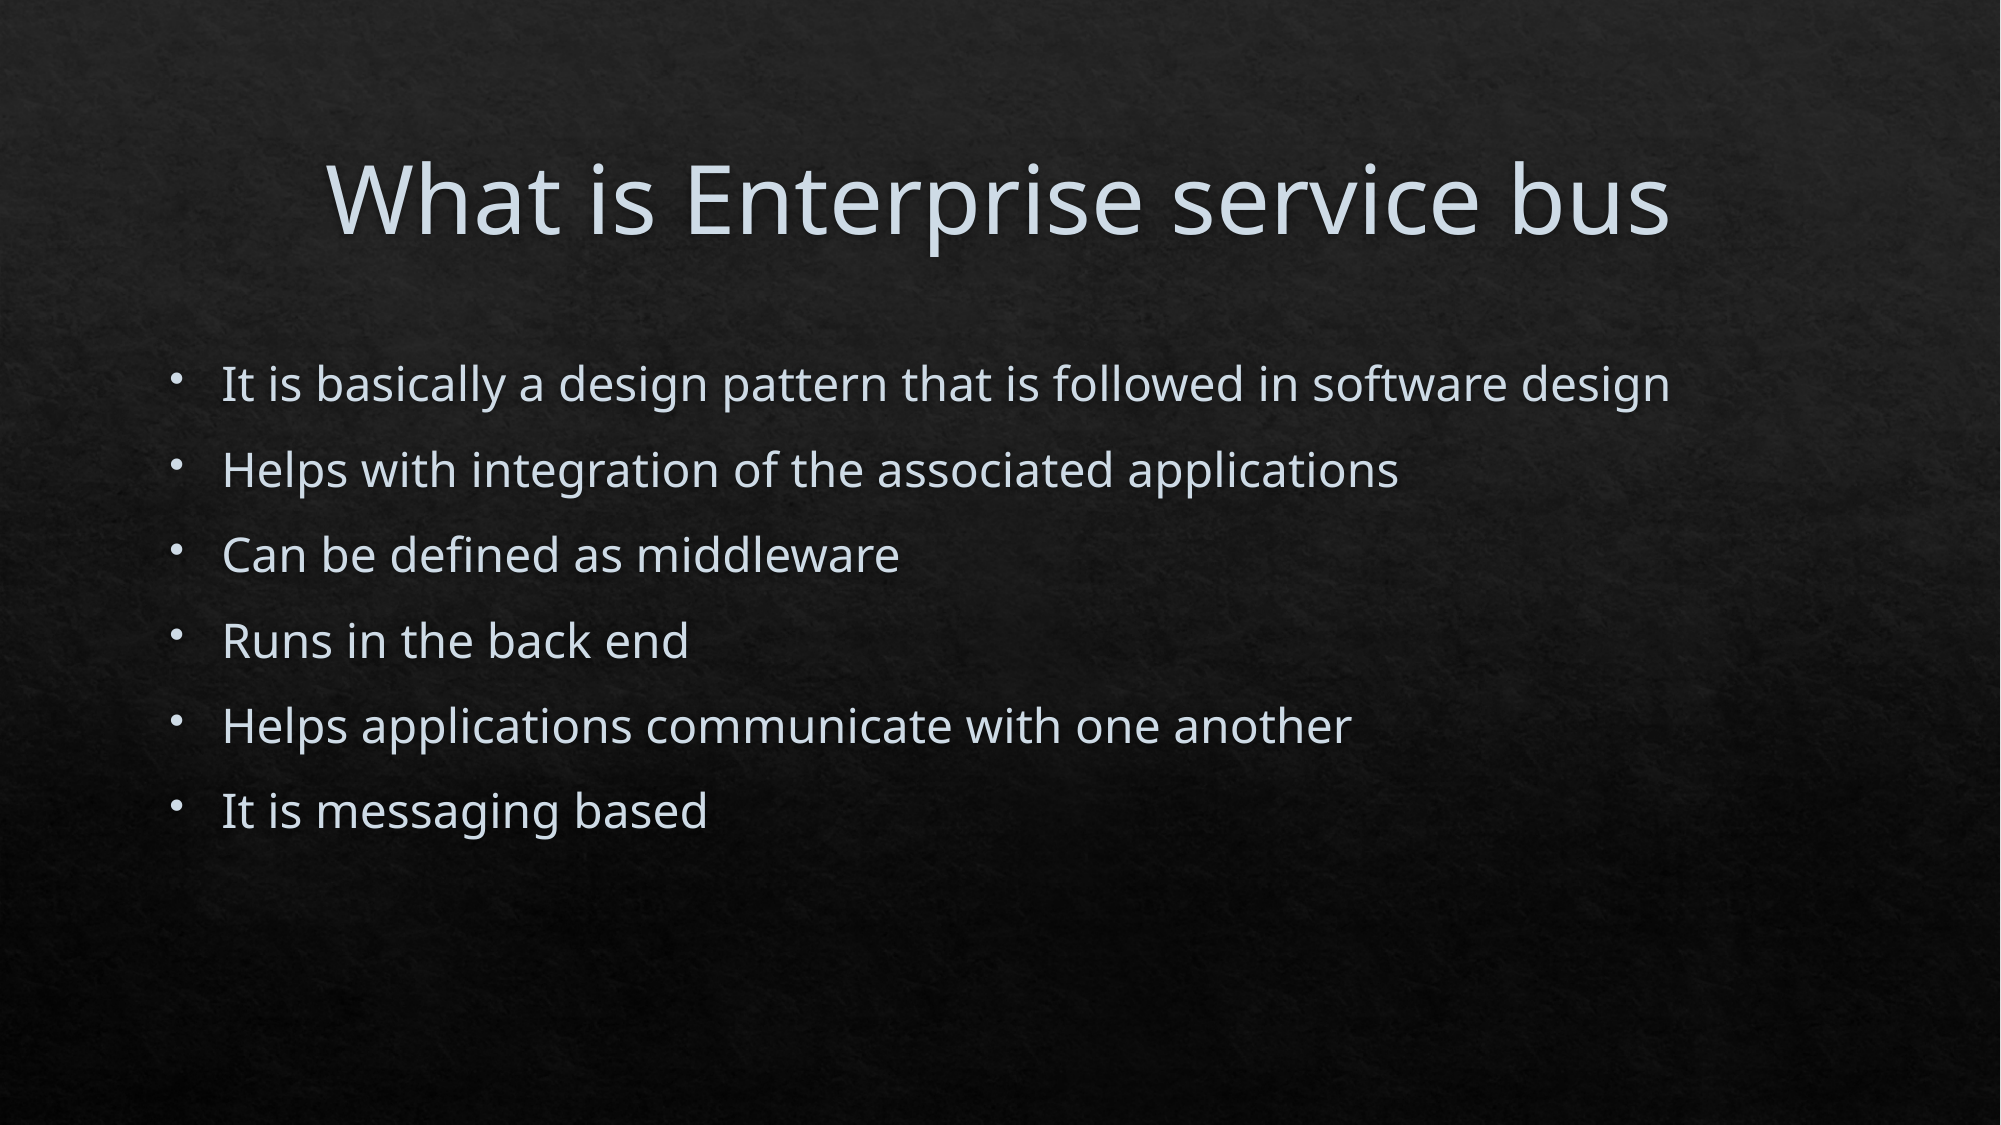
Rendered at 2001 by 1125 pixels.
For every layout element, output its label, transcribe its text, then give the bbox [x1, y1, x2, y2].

title What is Enterprise service bus [149, 99, 1849, 307]
list It is basically a design pattern that is followed in software design Helps with integration of the associated applications Can be defined as middleware Runs in the back end Helps applications communicate with one another It is messaging based [149, 340, 1849, 950]
